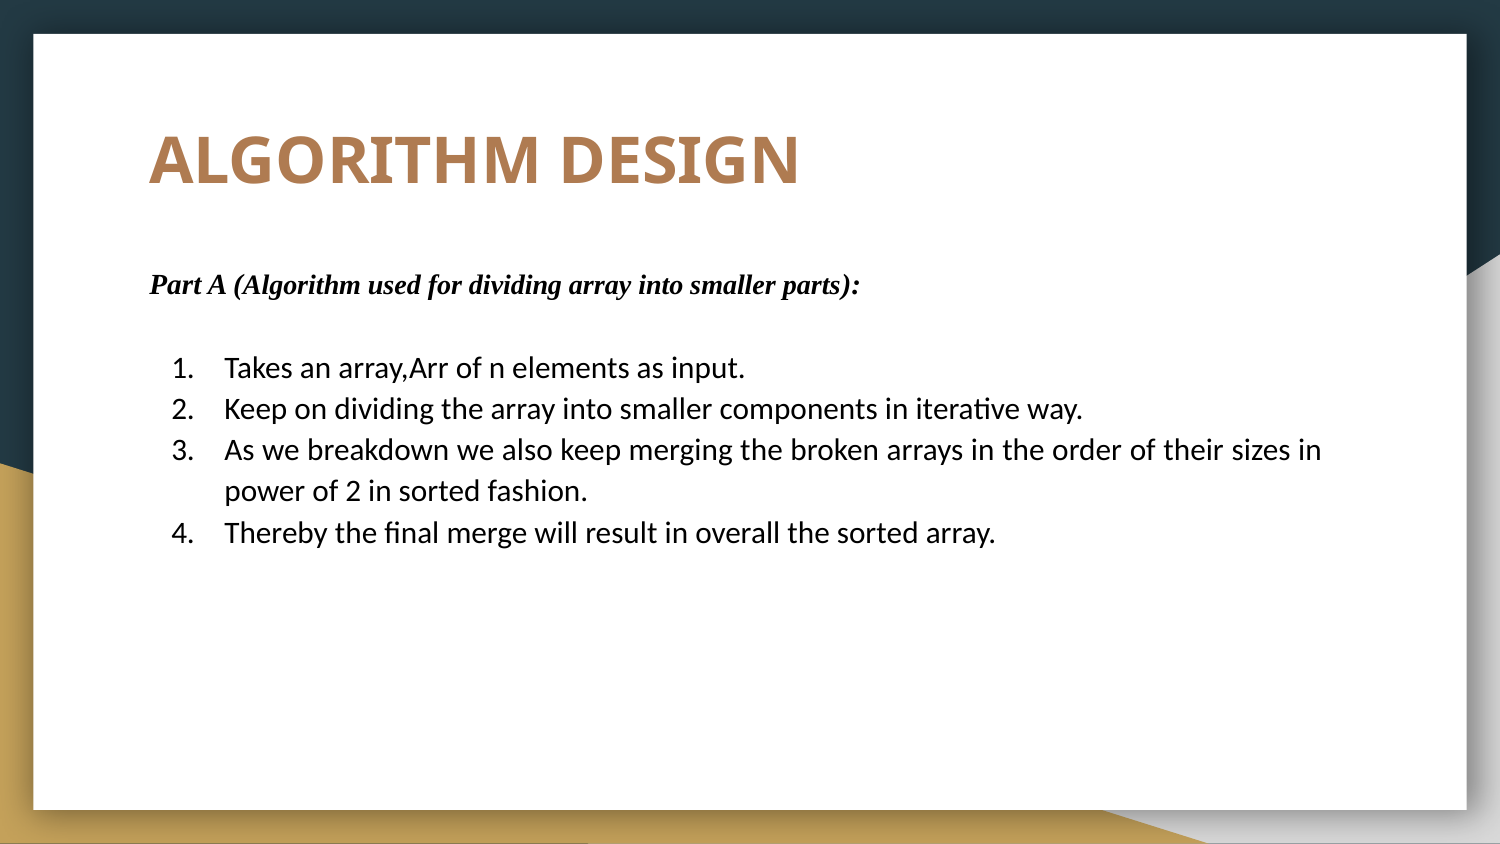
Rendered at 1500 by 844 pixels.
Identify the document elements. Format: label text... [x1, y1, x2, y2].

title ALGORITHM DESIGN [134, 103, 1366, 244]
list Part A (Algorithm used for dividing array into smaller parts): Takes an array,Arr of n elements as input. Keep on dividing the array into smaller components in iterative way. As we breakdown we also keep merging the broken arrays in the order of their sizes in power of 2 in sorted fashion. Thereby the final merge will result in overall the sorted array. [134, 244, 1366, 647]
